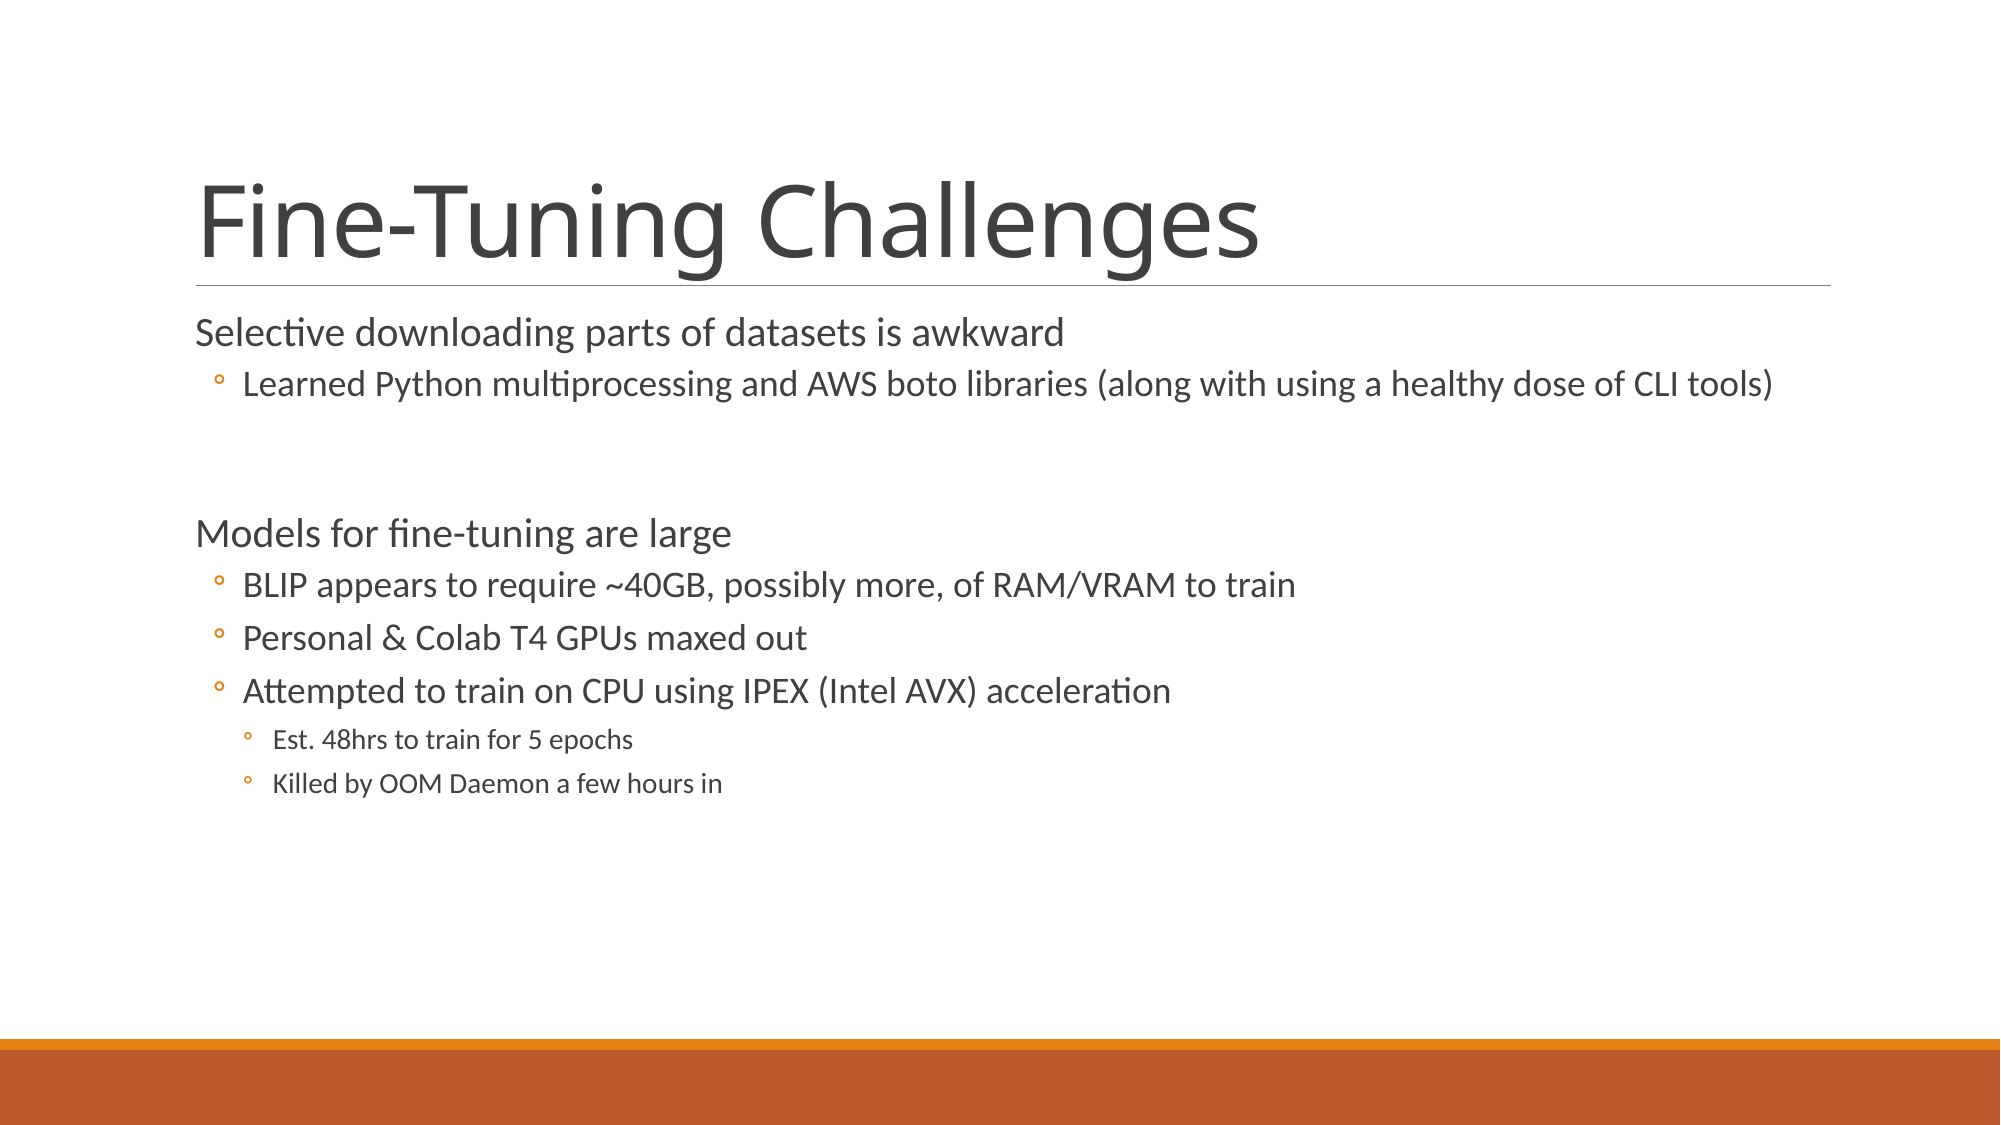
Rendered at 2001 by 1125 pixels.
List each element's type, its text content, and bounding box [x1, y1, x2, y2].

list Selective downloading parts of datasets is awkward Learned Python multiprocessing and AWS boto libraries (along with using a healthy dose of CLI tools) Models for fine-tuning are large BLIP appears to require ~40GB, possibly more, of RAM/VRAM to train Personal & Colab T4 GPUs maxed out Attempted to train on CPU using IPEX (Intel AVX) acceleration Est. 48hrs to train for 5 epochs Killed by OOM Daemon a few hours in [180, 302, 1830, 963]
title Fine-Tuning Challenges [180, 47, 1830, 285]
